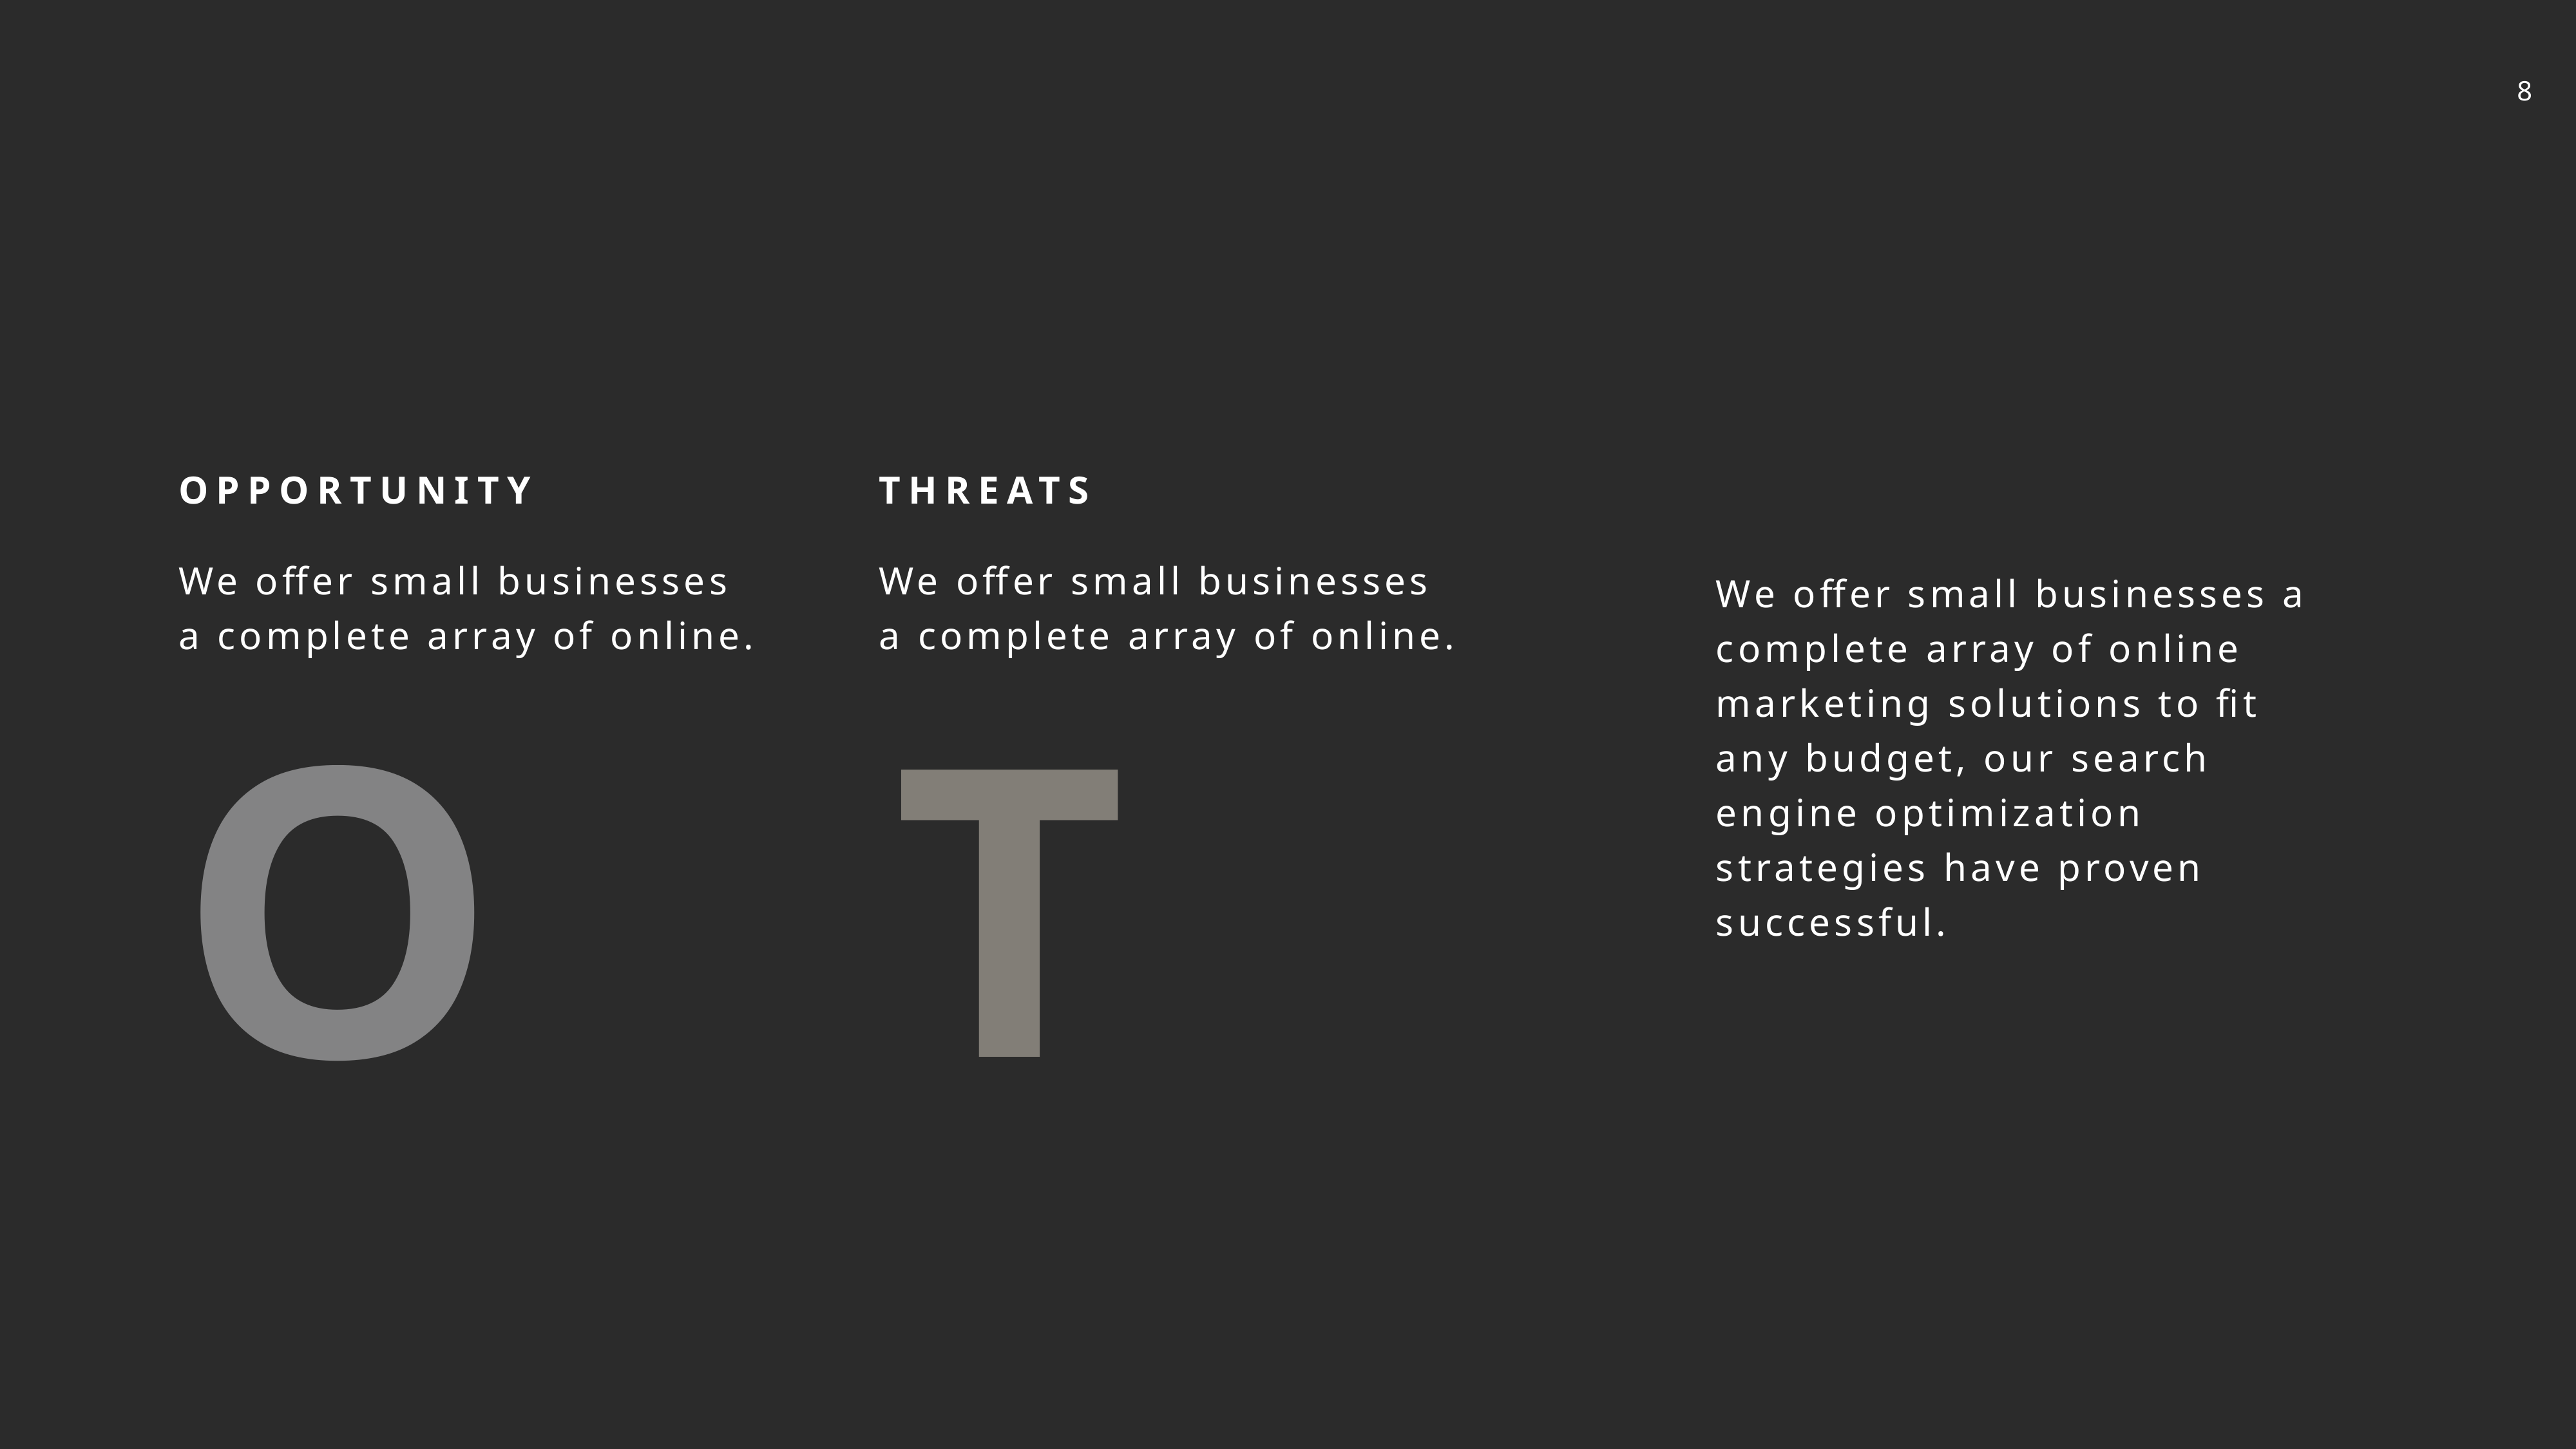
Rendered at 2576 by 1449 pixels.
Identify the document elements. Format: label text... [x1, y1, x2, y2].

text_box We offer small businesses a complete array of online marketing solutions to fit any budget, our search engine optimization strategies have proven successful. [1706, 556, 2354, 949]
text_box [14, 461, 1468, 1148]
